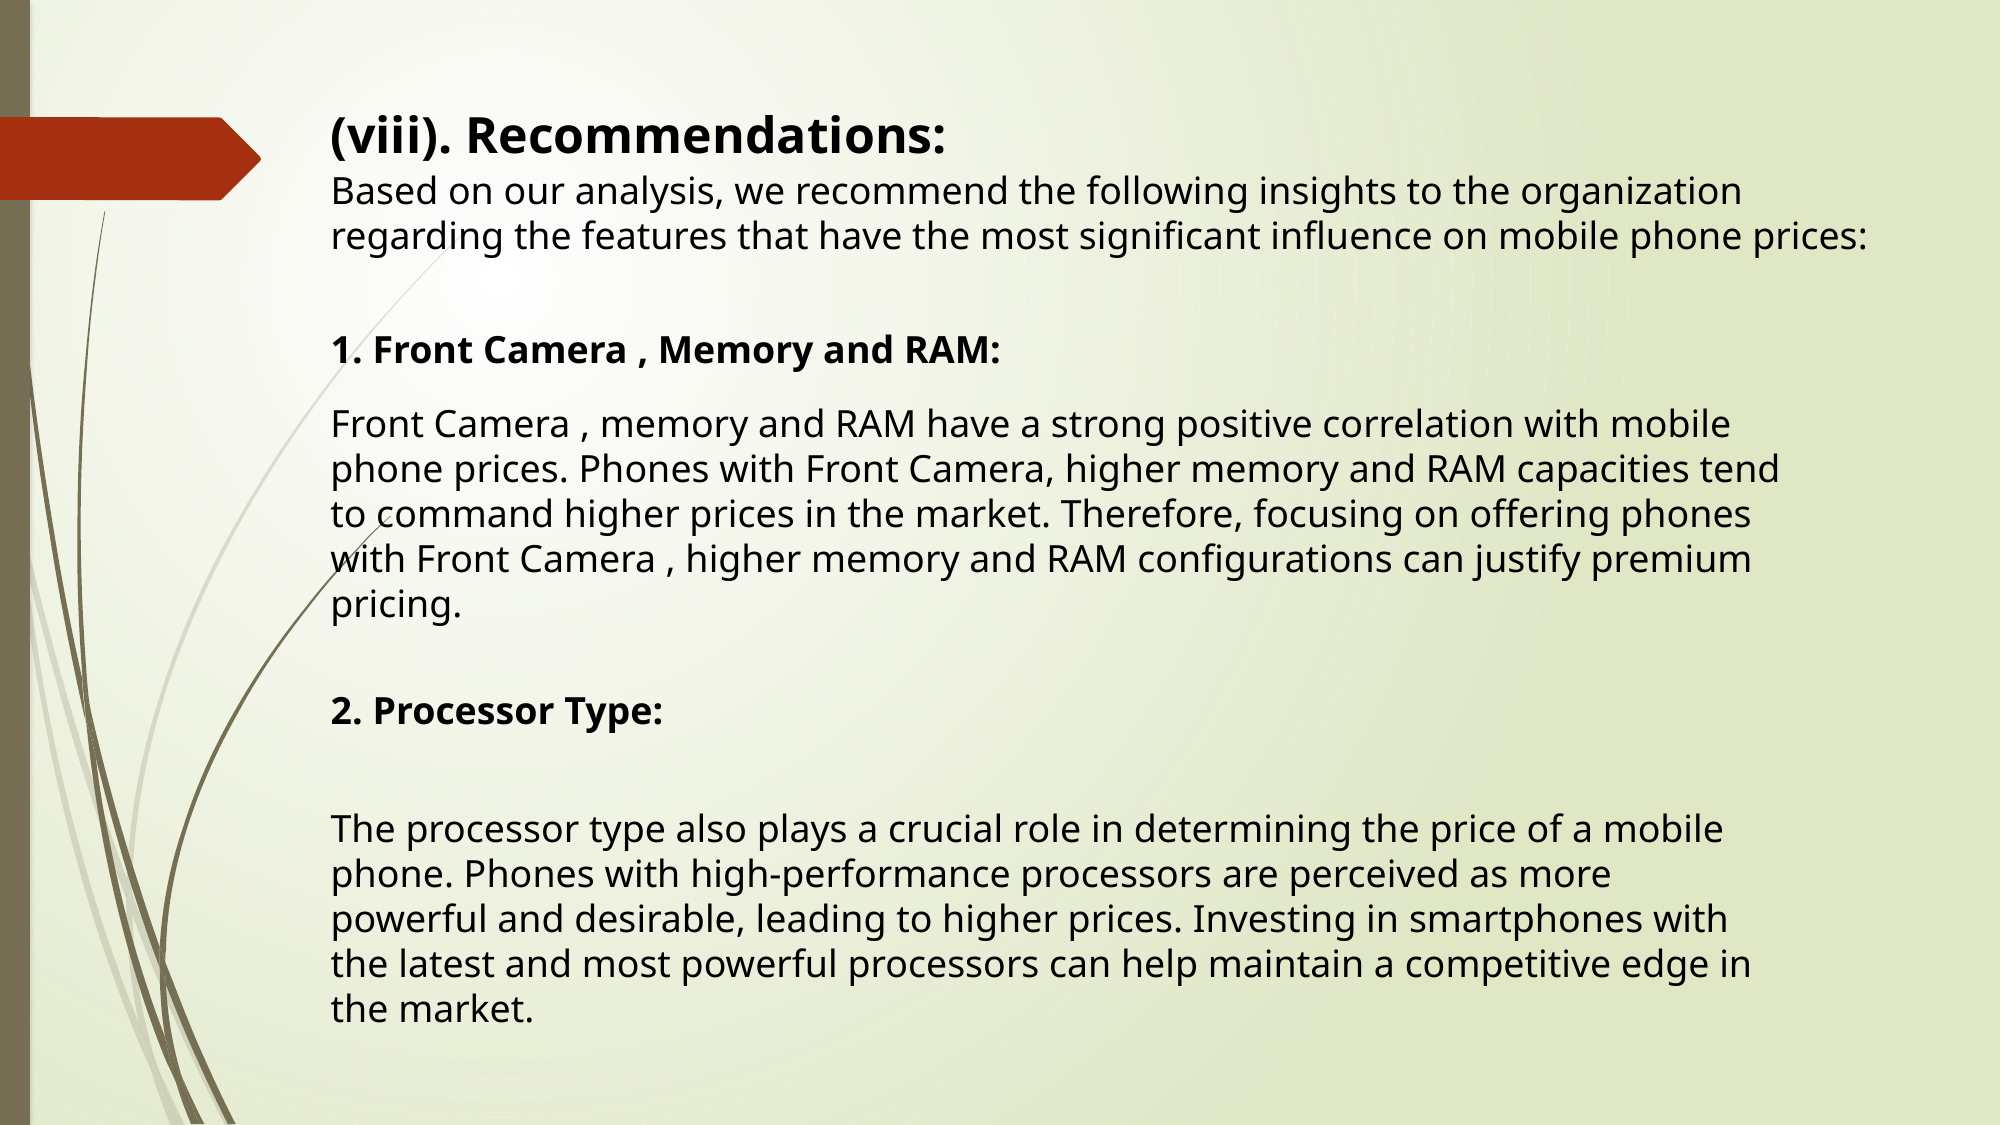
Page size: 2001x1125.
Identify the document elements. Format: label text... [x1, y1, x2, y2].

text_box Based on our analysis, we recommend the following insights to the organization regarding the features that have the most significant influence on mobile phone prices: [315, 159, 1913, 265]
text_box 1. Front Camera , Memory and RAM: [315, 318, 1317, 393]
text_box 2. Processor Type: [315, 679, 1292, 740]
text_box (viii). Recommendations: [315, 96, 1151, 159]
text_box Front Camera , memory and RAM have a strong positive correlation with mobile phone prices. Phones with Front Camera, higher memory and RAM capacities tend to command higher prices in the market. Therefore, focusing on offering phones with Front Camera , higher memory and RAM configurations can justify premium pricing. [315, 393, 1799, 633]
text_box The processor type also plays a crucial role in determining the price of a mobile phone. Phones with high-performance processors are perceived as more powerful and desirable, leading to higher prices. Investing in smartphones with the latest and most powerful processors can help maintain a competitive edge in the market. [315, 797, 1783, 1038]
